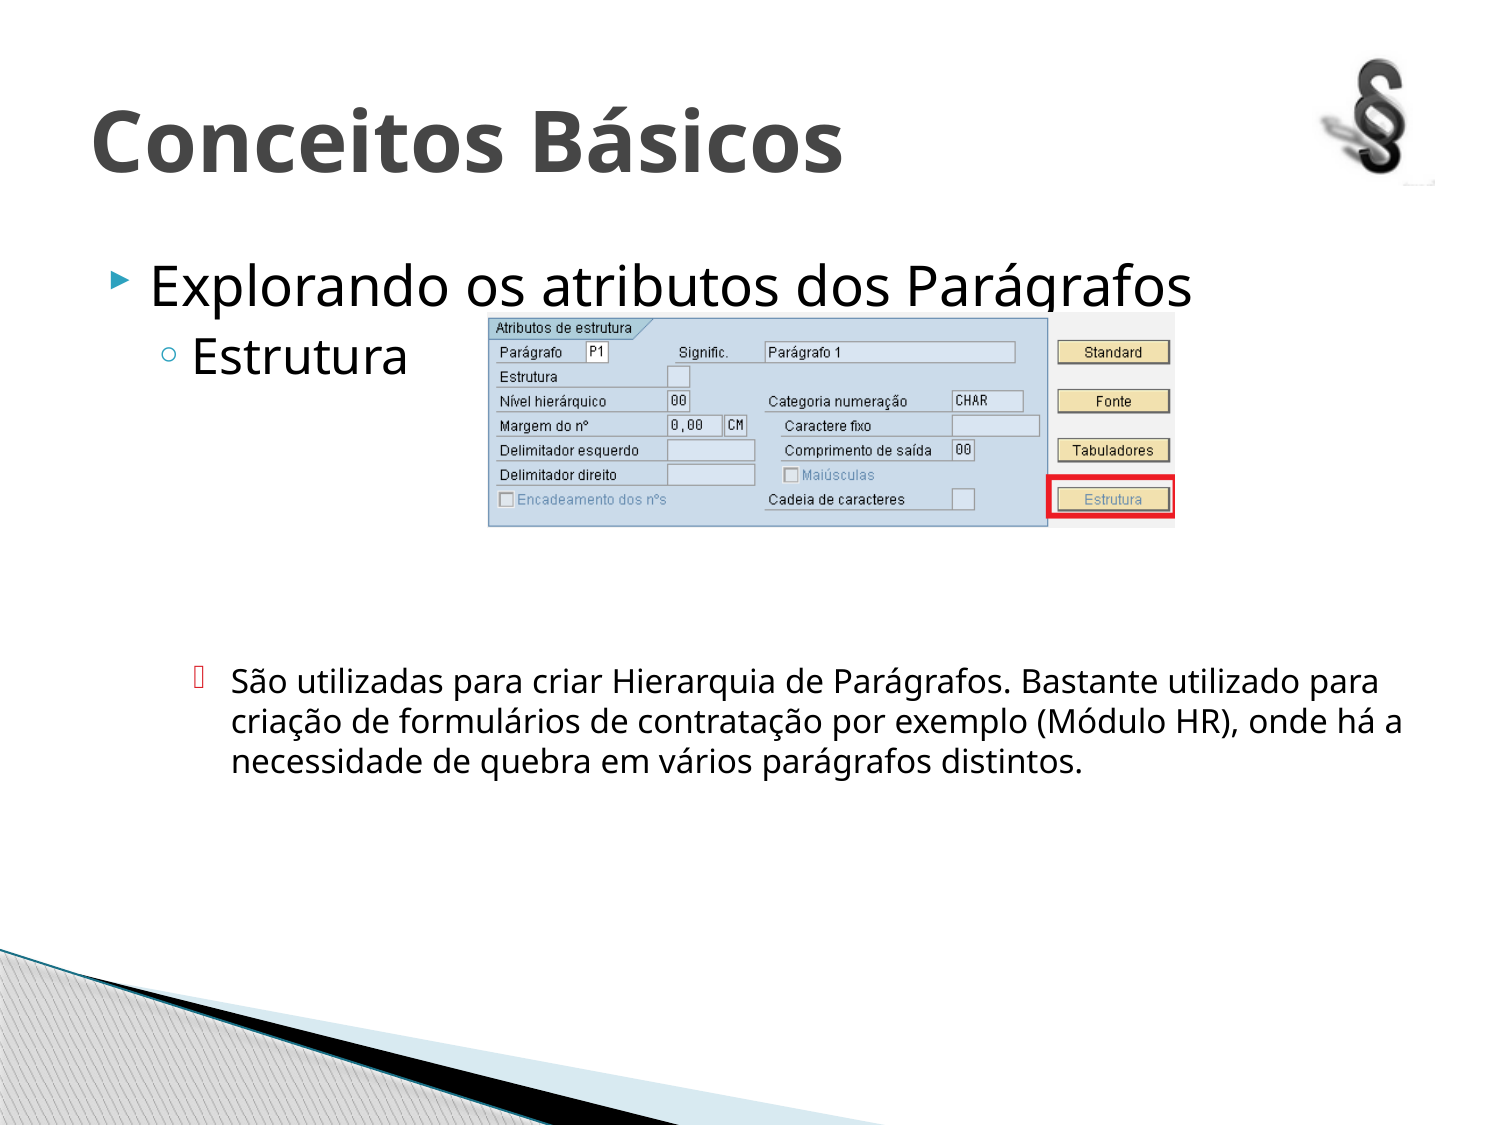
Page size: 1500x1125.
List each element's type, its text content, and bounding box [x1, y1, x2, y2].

title Conceitos Básicos [75, 45, 1425, 233]
list Explorando os atributos dos Parágrafos Estrutura São utilizadas para criar Hierarquia de Parágrafos. Bastante utilizado para criação de formulários de contratação por exemplo (Módulo HR), onde há a necessidade de quebra em vários parágrafos distintos. [75, 243, 1425, 986]
picture [487, 312, 1176, 528]
picture [1312, 49, 1435, 187]
